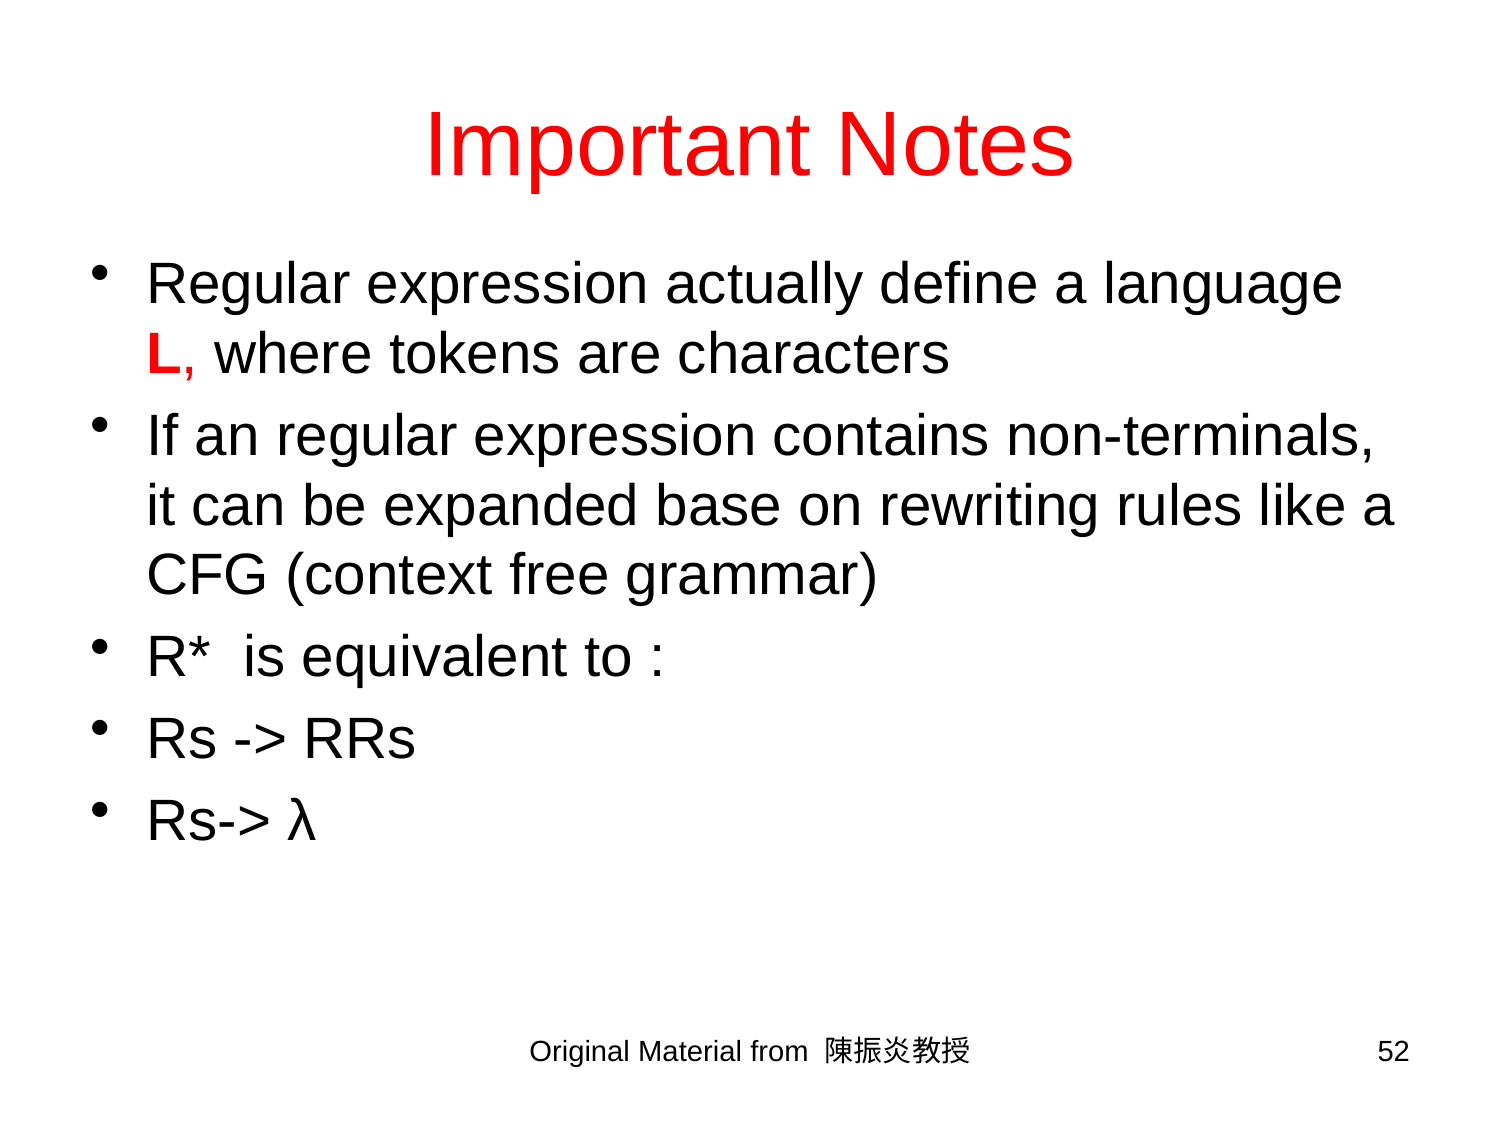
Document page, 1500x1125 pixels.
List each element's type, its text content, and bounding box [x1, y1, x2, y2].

title Important Notes [75, 45, 1425, 233]
slide_number 52 [1074, 1024, 1426, 1103]
footer Original Material from 陳振炎教授 [512, 1024, 988, 1103]
list Regular expression actually define a language L, where tokens are characters If an regular expression contains non-terminals, it can be expanded base on rewriting rules like a CFG (context free grammar) R* is equivalent to : Rs -> RRs Rs-> λ [75, 237, 1425, 980]
